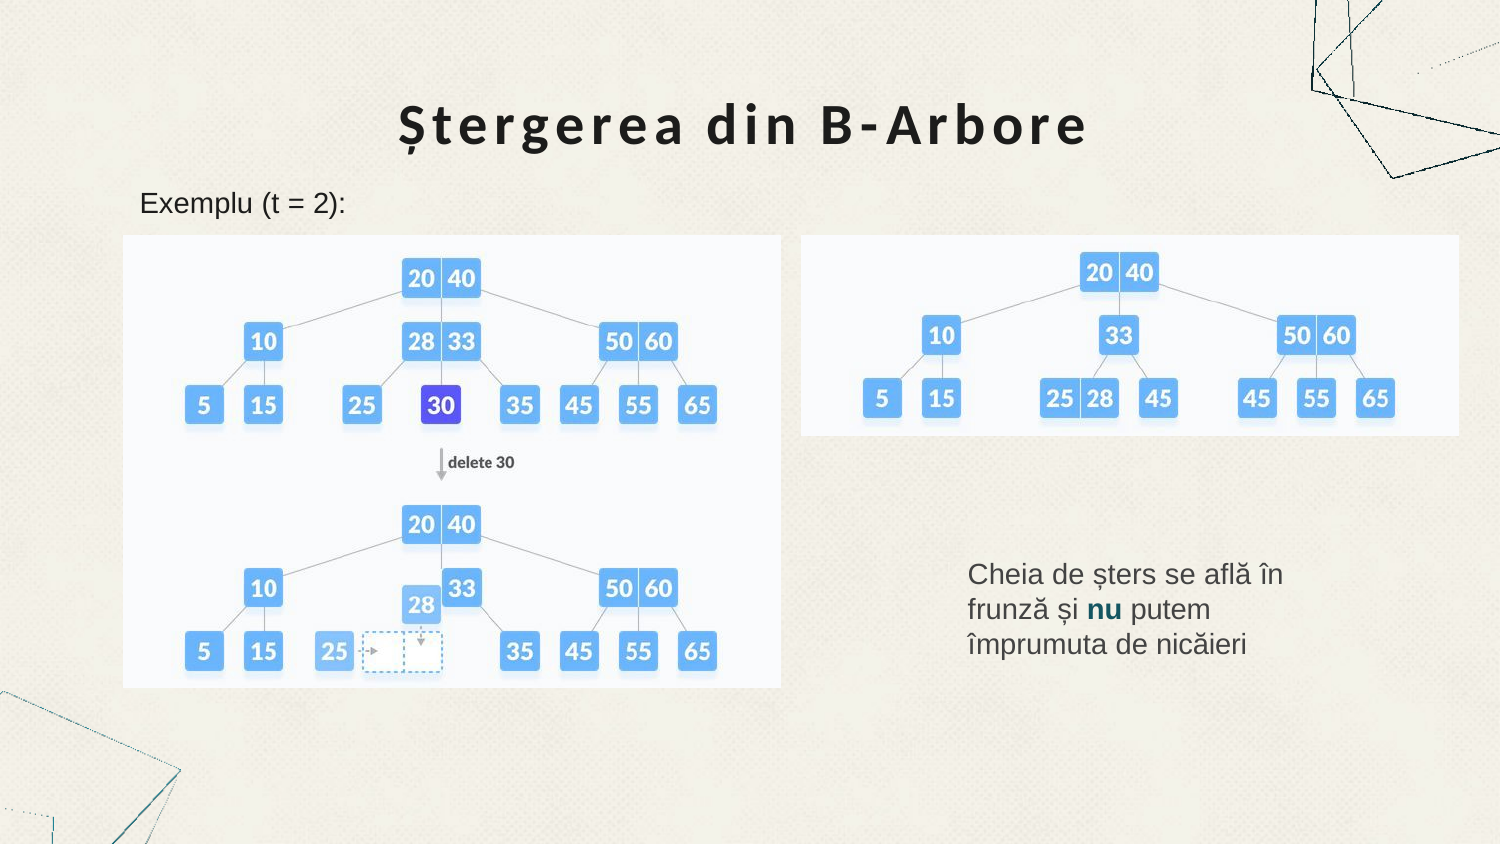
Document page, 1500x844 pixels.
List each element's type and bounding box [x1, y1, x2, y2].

text_box [0, 0, 1500, 844]
picture [1310, 0, 1500, 179]
picture [123, 235, 781, 689]
picture [801, 235, 1460, 436]
